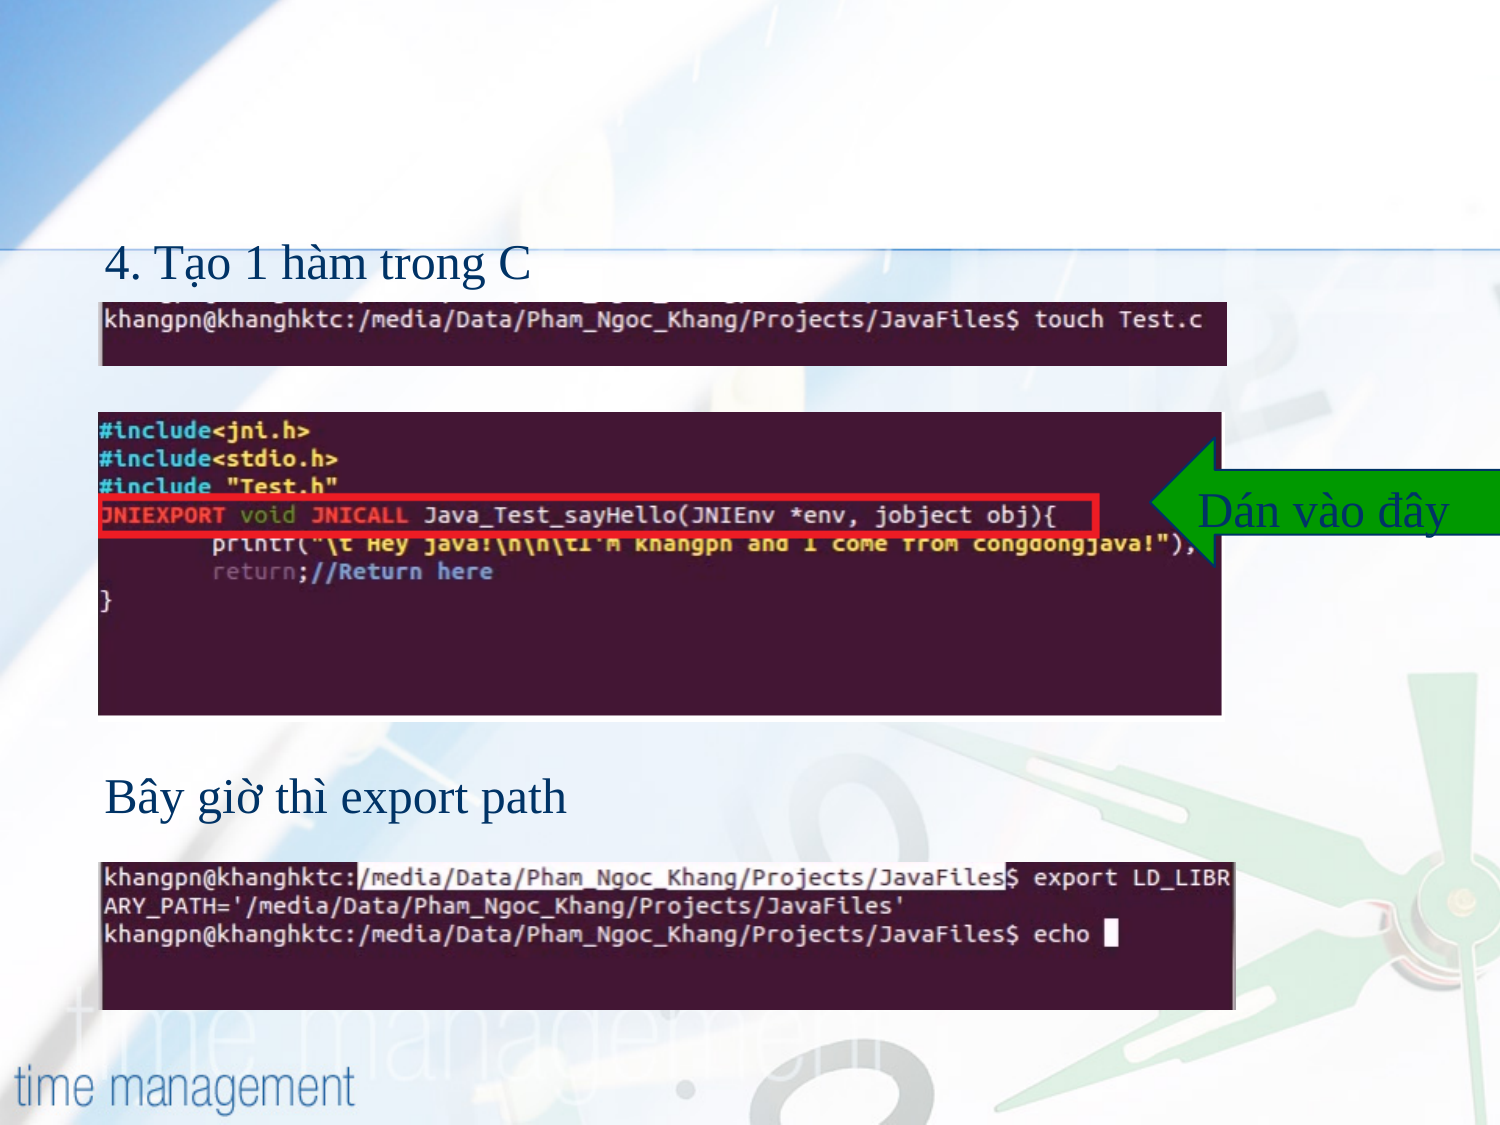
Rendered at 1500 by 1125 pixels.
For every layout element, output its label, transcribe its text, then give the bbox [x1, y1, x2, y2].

picture [0, 0, 1500, 1125]
text_box 4. Tạo 1 hàm trong C [89, 222, 1015, 298]
text_box Dán vào đây [1225, 469, 1500, 535]
text_box Bây giờ thì export path [89, 756, 1242, 832]
